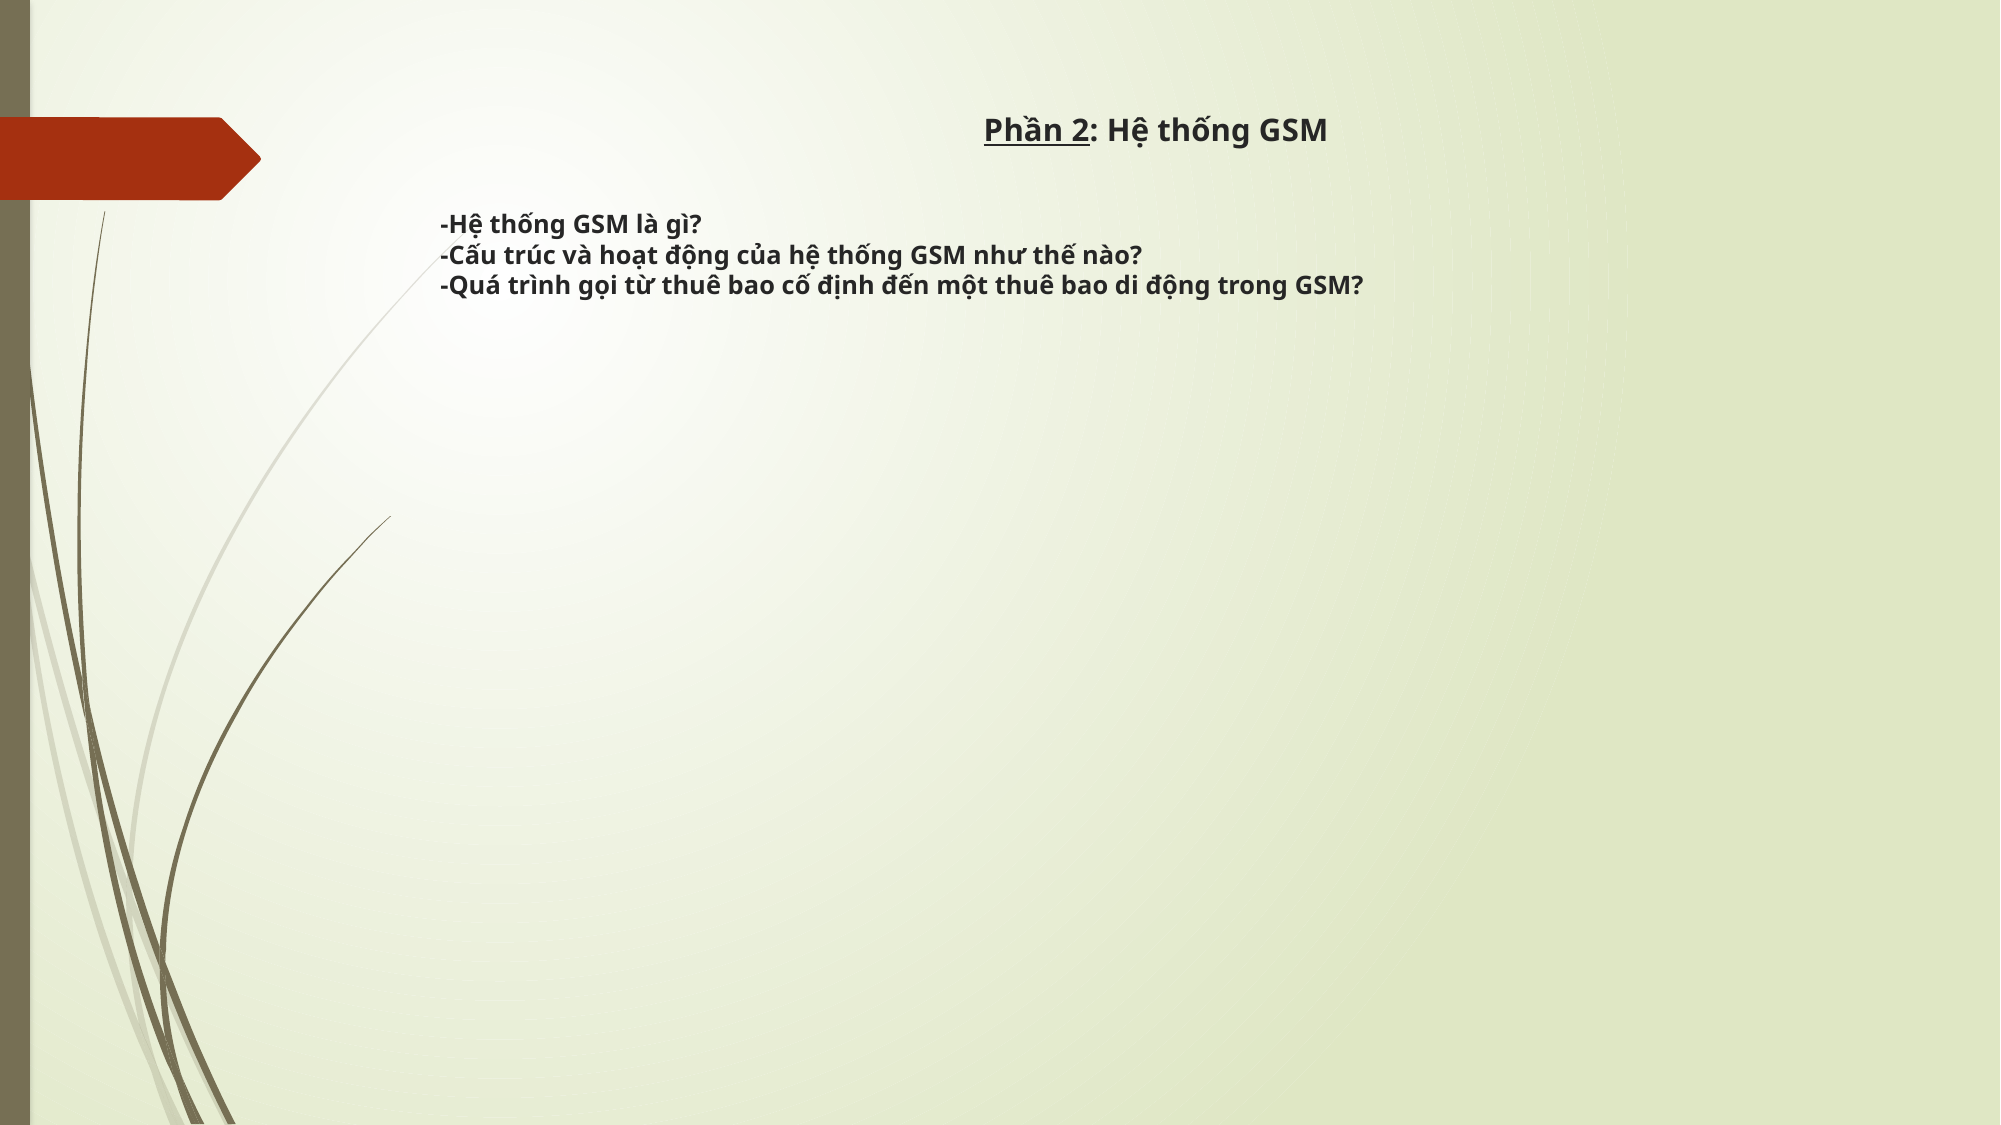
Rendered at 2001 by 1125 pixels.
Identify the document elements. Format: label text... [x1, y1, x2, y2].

title Phần 2: Hệ thống GSM -Hệ thống GSM là gì? -Cấu trúc và hoạt động của hệ thống GSM như thế nào? -Quá trình gọi từ thuê bao cố định đến một thuê bao di động trong GSM? [425, 102, 1888, 313]
